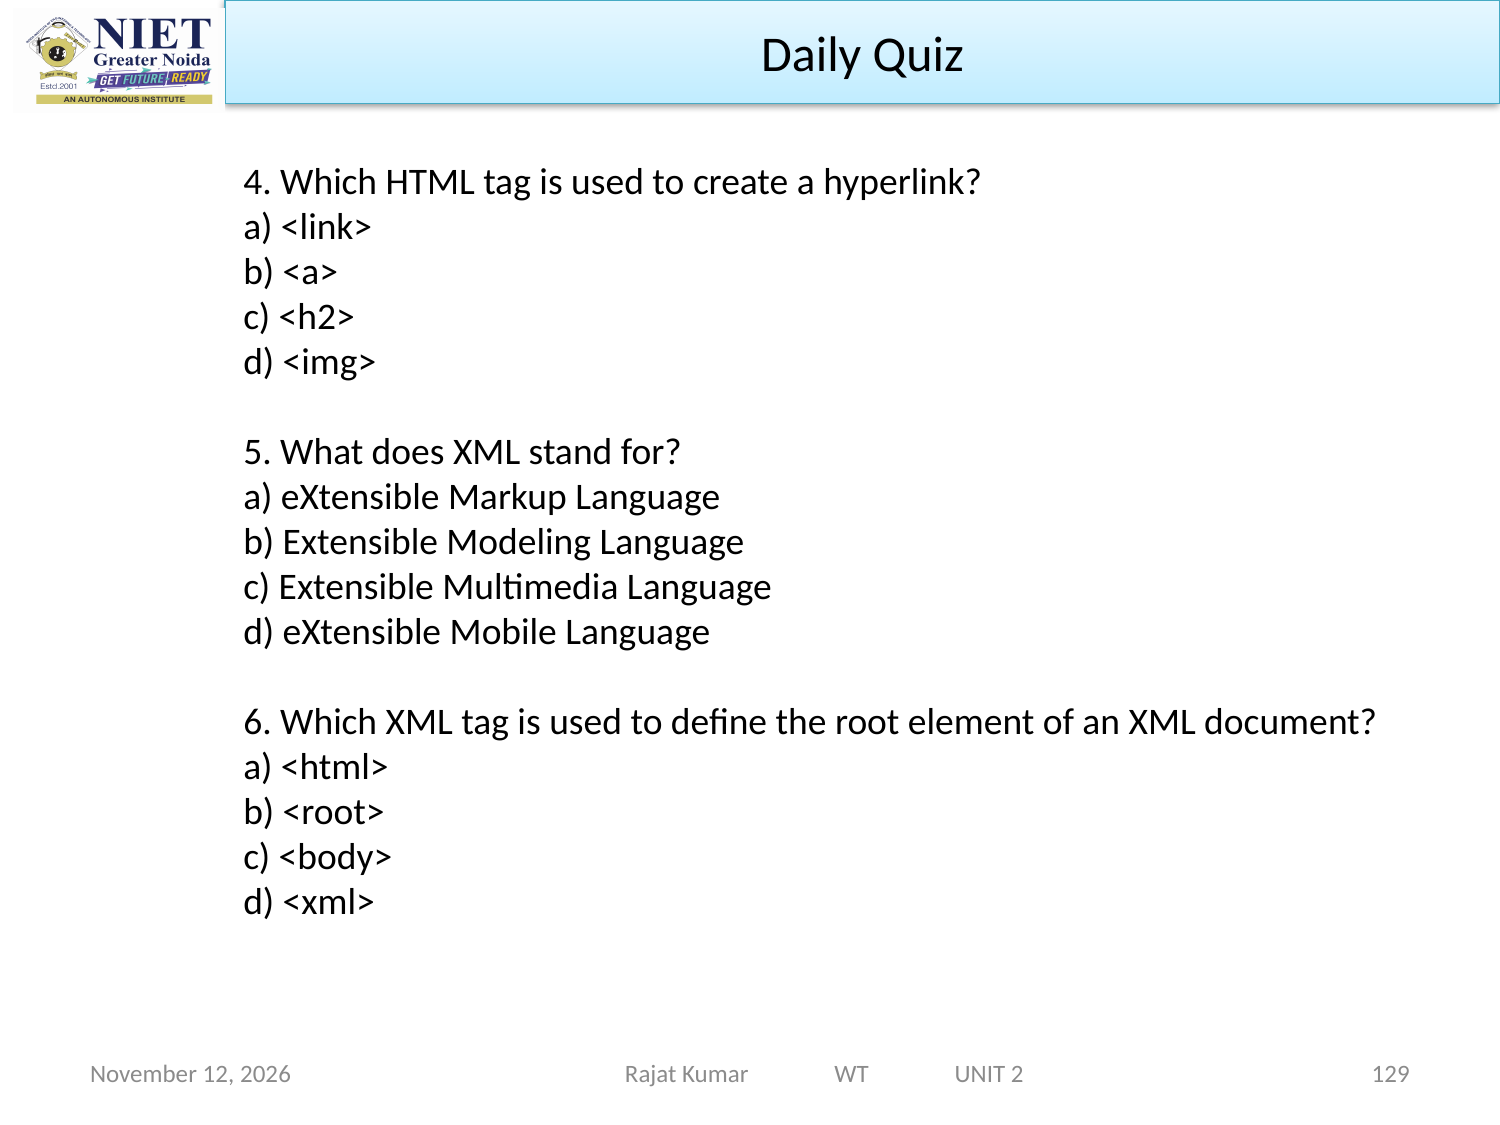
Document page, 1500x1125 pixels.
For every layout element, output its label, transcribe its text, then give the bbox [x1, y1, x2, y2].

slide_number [75, 1042, 412, 1103]
text_box Daily Quiz [224, 0, 1500, 104]
text_box 4. Which HTML tag is used to create a hyperlink? a) <link> b) <a> c) <h2> d) <img> 5. What does XML stand for? a) eXtensible Markup Language b) Extensible Modeling Language c) Extensible Multimedia Language d) eXtensible Mobile Language 6. Which XML tag is used to define the root element of an XML document? a) <html> b) <root> c) <body> d) <xml> [228, 149, 1402, 930]
slide_number 129 [1074, 1042, 1425, 1103]
footer Rajat Kumar WT UNIT 2 [412, 1042, 1074, 1103]
picture [13, 8, 226, 113]
